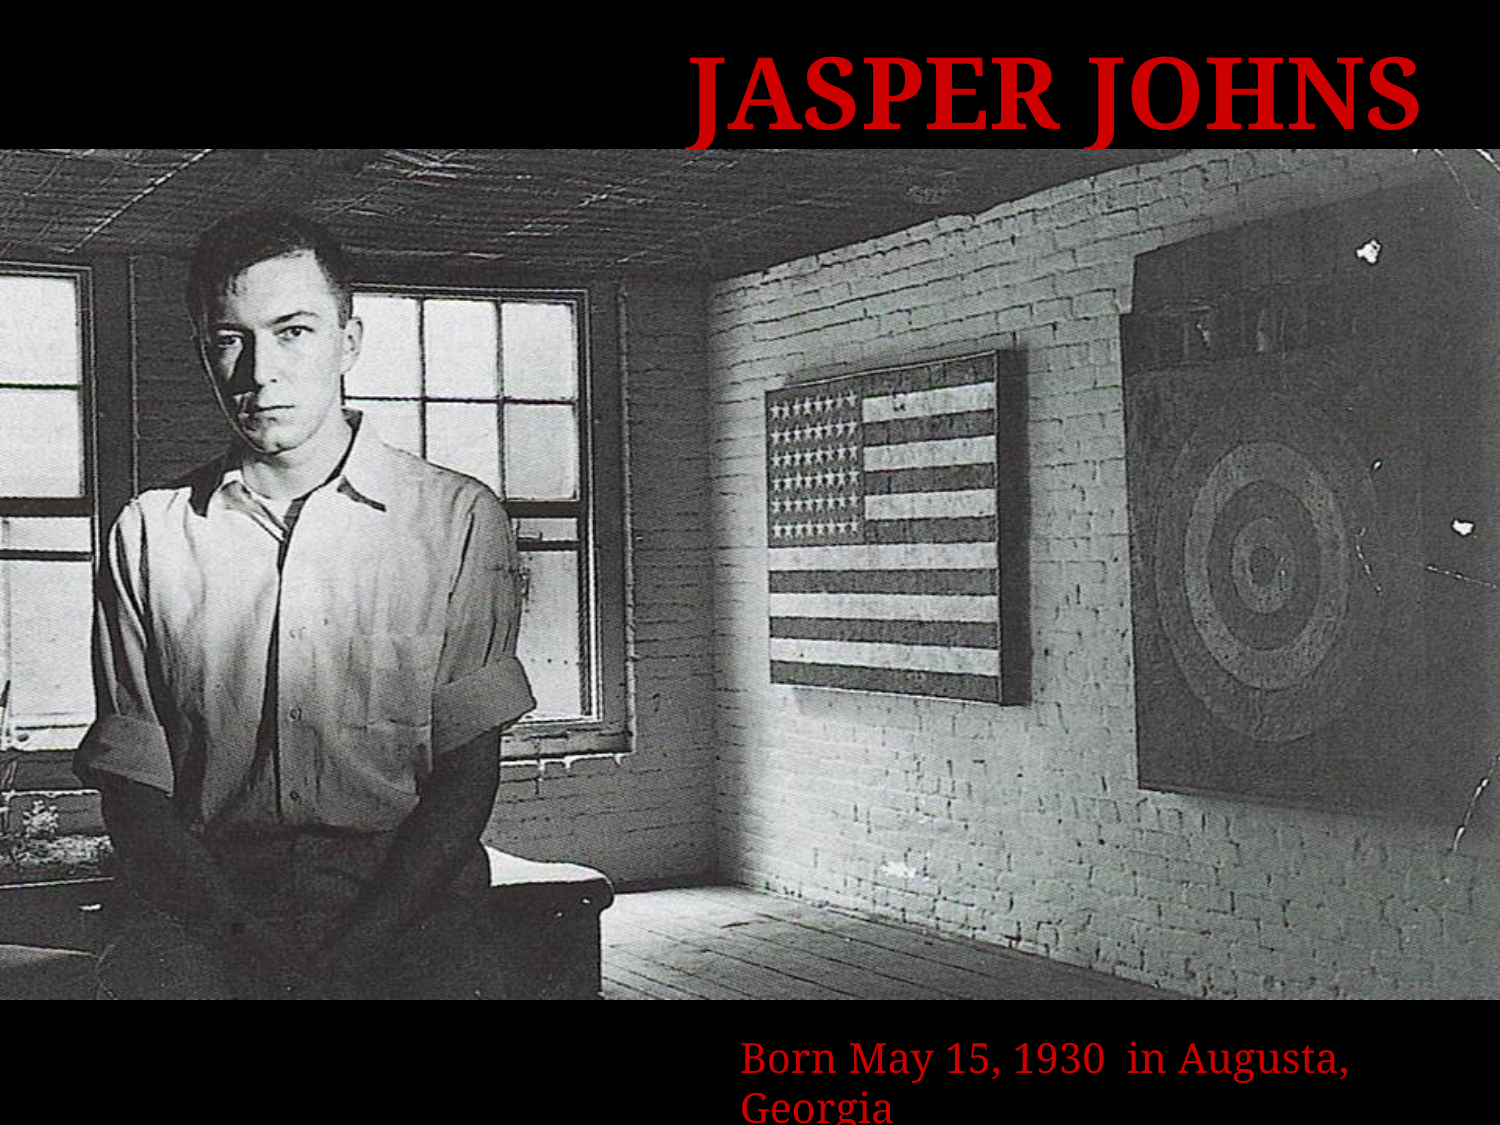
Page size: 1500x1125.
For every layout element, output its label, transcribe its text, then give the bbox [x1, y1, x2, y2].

picture [0, 149, 1500, 1001]
text_box Born May 15, 1930 in Augusta, Georgia [725, 1024, 1500, 1125]
title JASPER JOHNS [574, 0, 1500, 148]
